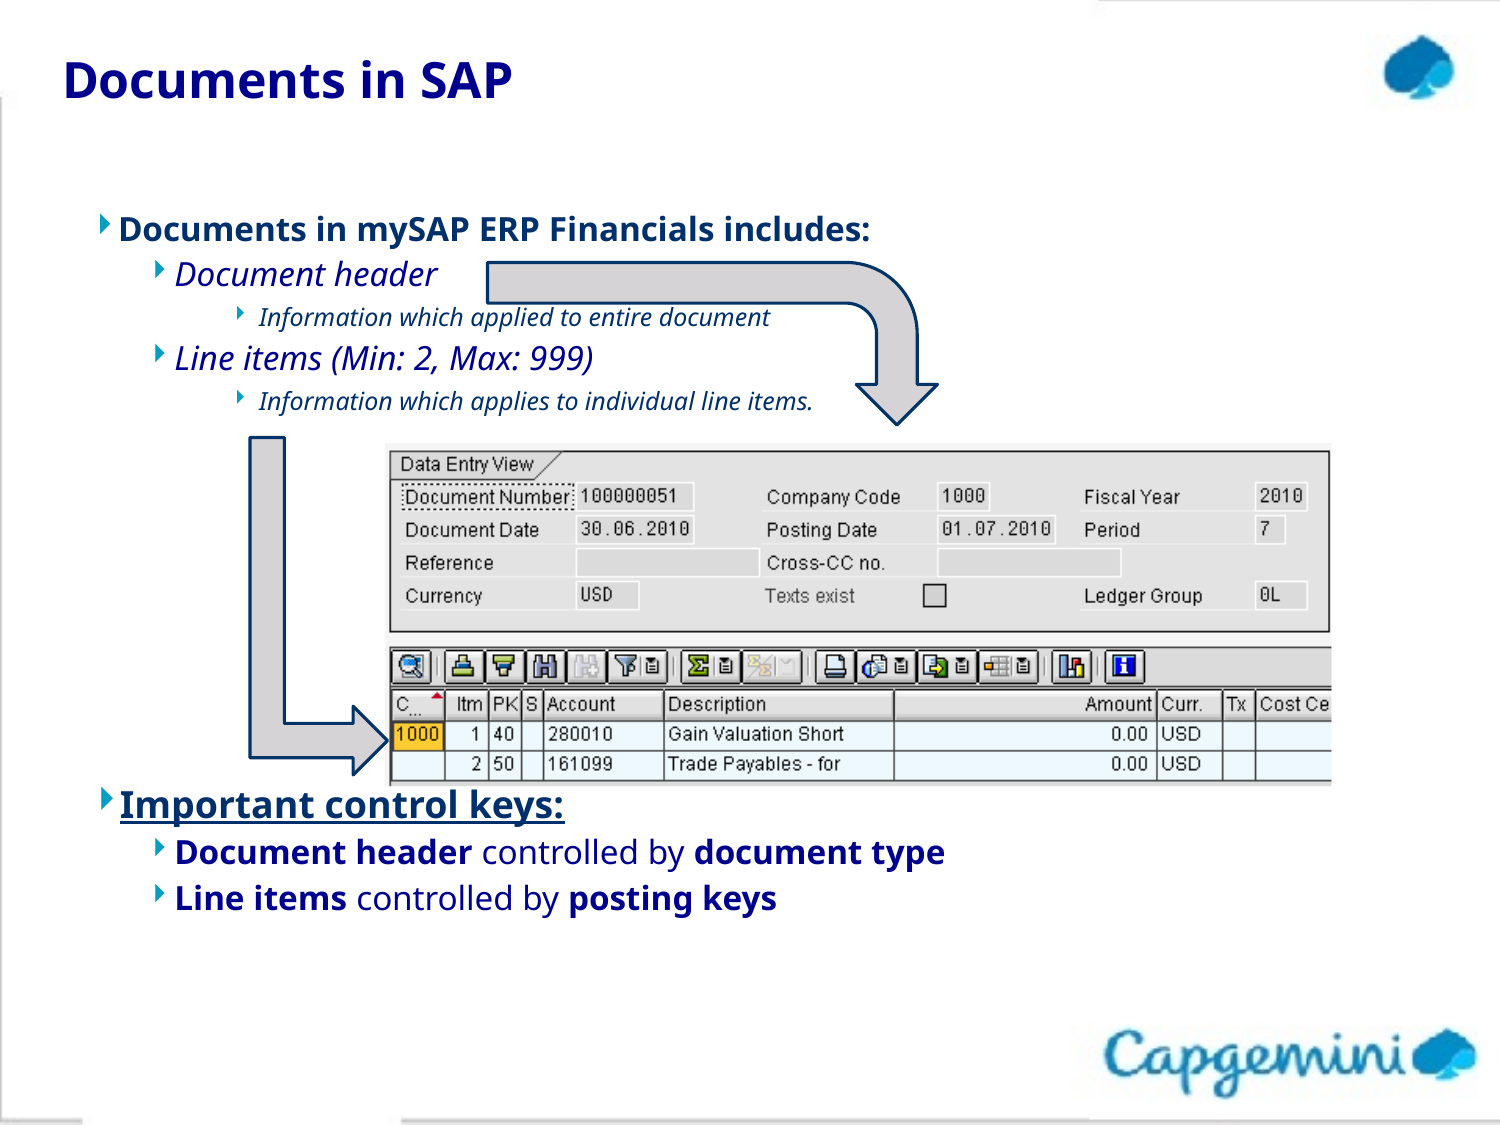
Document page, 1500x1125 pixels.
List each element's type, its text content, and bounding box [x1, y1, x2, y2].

picture [0, 0, 1500, 1125]
text_box [250, 437, 380, 775]
title Documents in SAP [32, 36, 1407, 127]
list Documents in mySAP ERP Financials includes: Document header Information which applied to entire document Line items (Min: 2, Max: 999) Information which applies to individual line items. Important control keys: Document header controlled by document type Line items controlled by posting keys [74, 169, 1426, 938]
text_box [487, 262, 938, 425]
